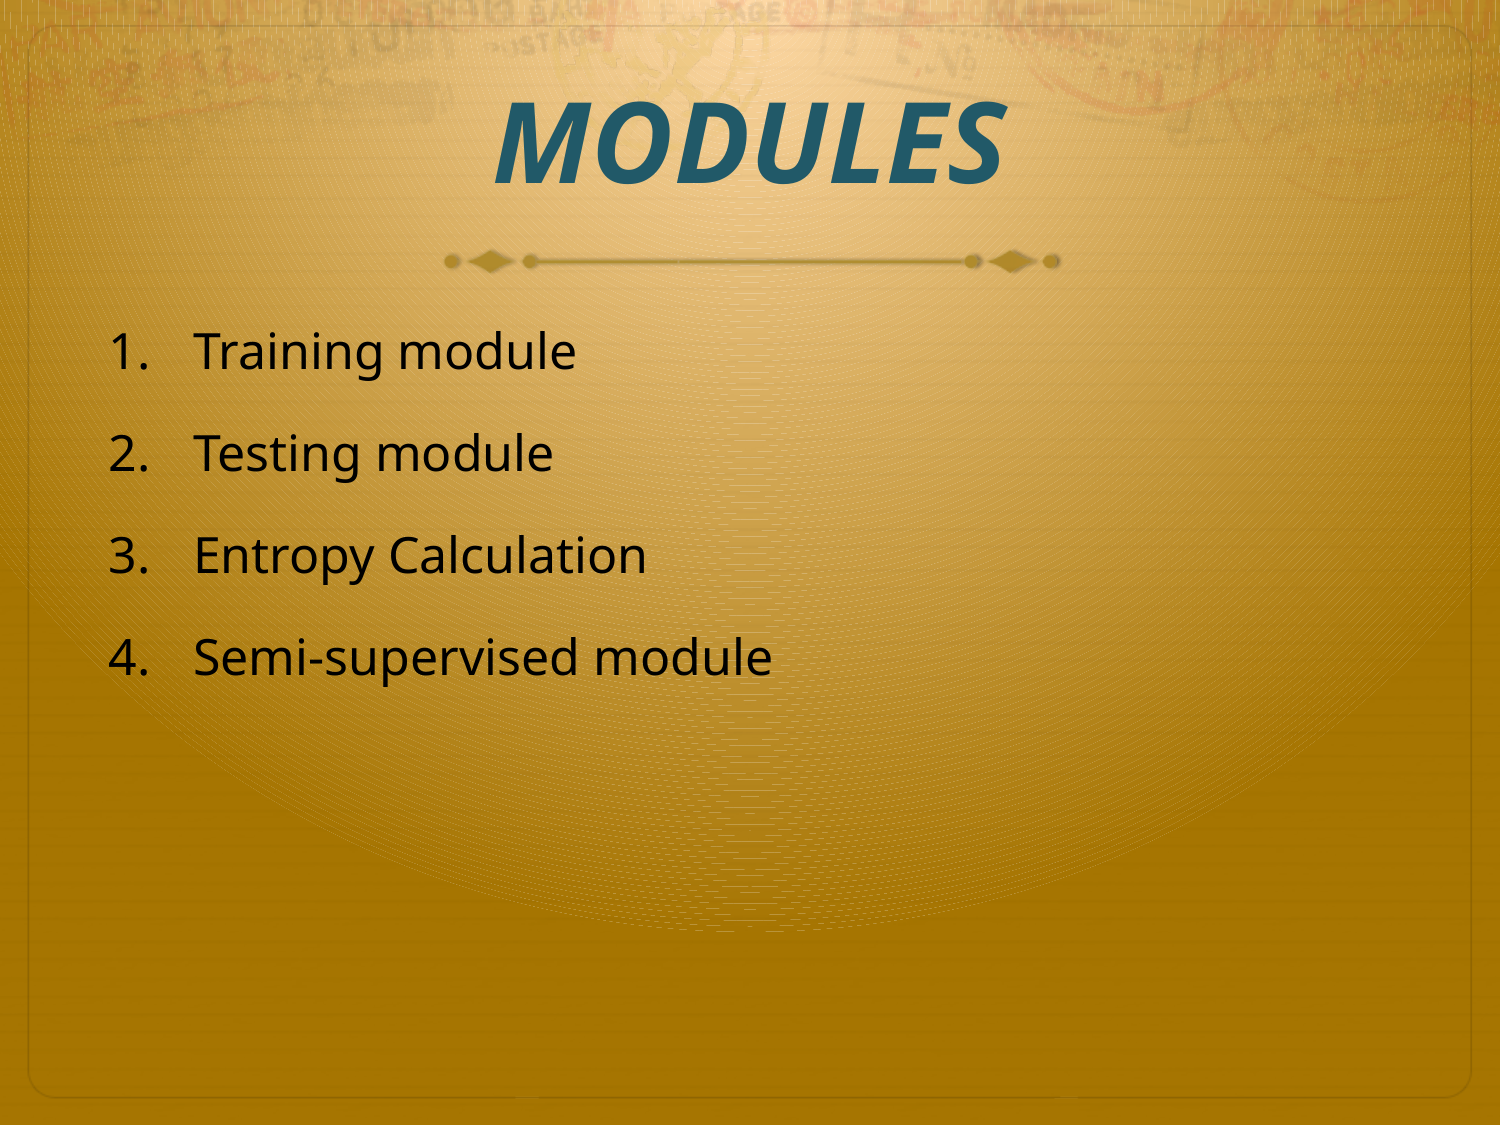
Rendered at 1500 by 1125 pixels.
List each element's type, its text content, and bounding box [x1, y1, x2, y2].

list Training module Testing module Entropy Calculation Semi-supervised module [93, 312, 1407, 988]
picture [0, 0, 1500, 1125]
title MODULES [93, 45, 1407, 233]
